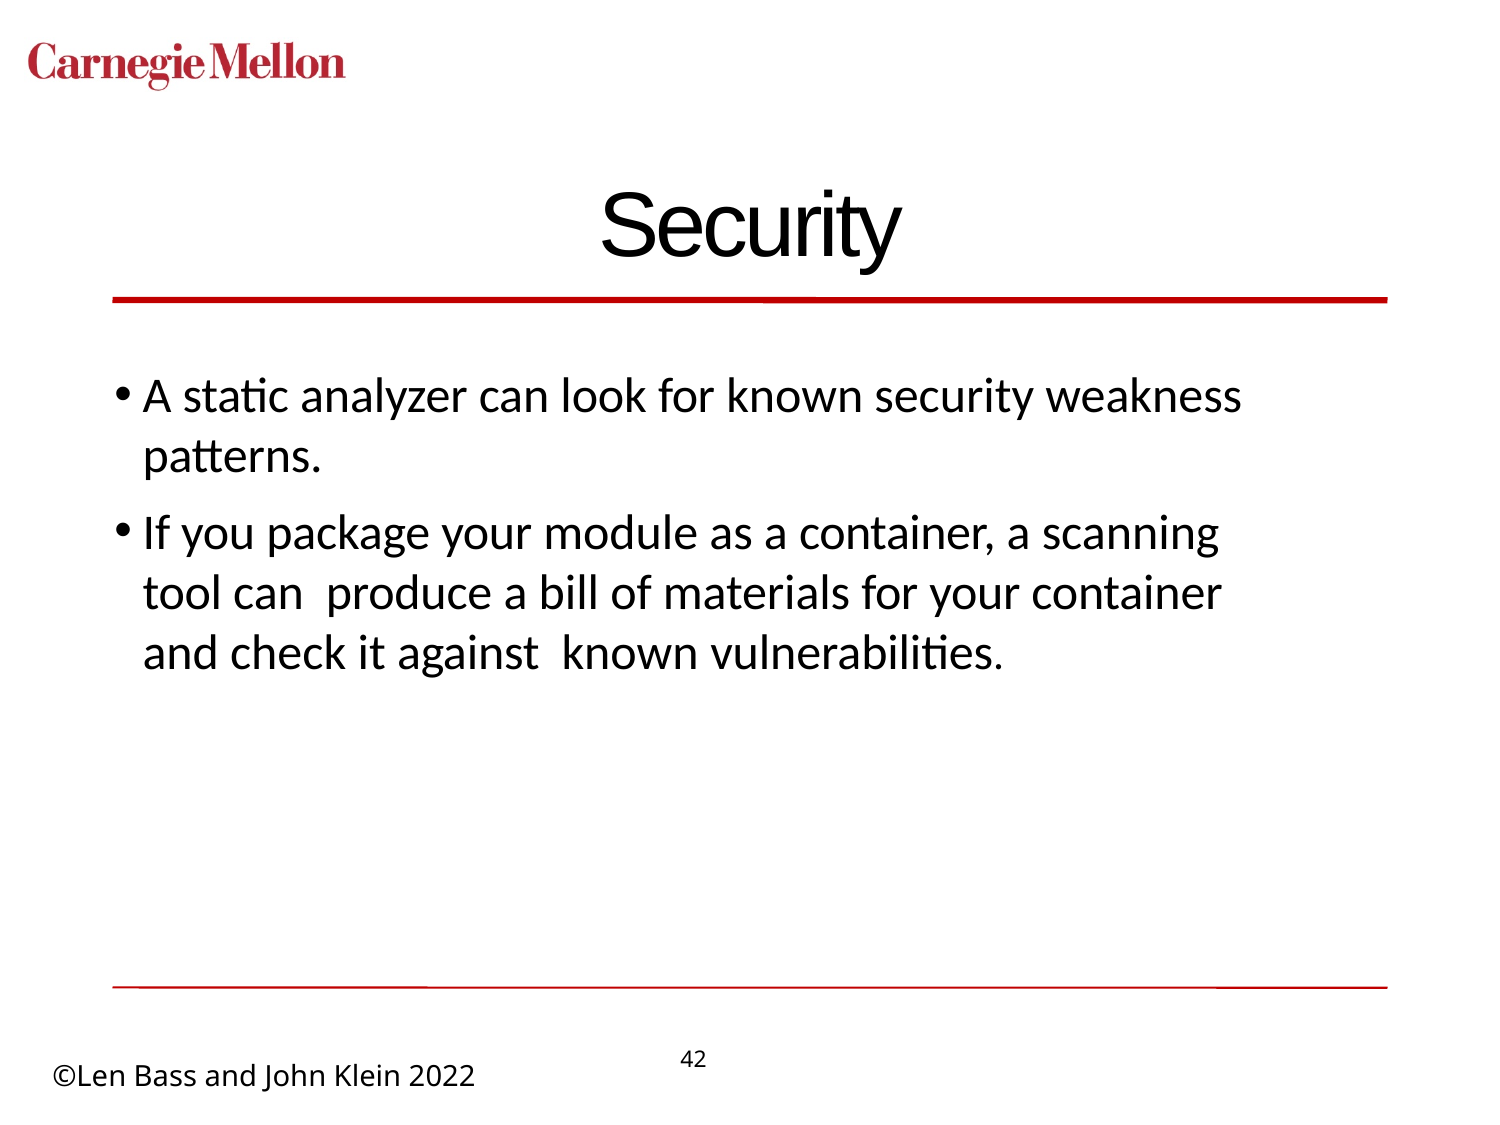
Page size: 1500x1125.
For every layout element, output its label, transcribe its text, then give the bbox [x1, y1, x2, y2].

title Security [588, 124, 912, 314]
picture [24, 37, 349, 92]
text_box A static analyzer can look for known security weakness patterns. If you package your module as a container, a scanning tool can produce a bill of materials for your container and check it against known vulnerabilities. [112, 350, 1297, 680]
